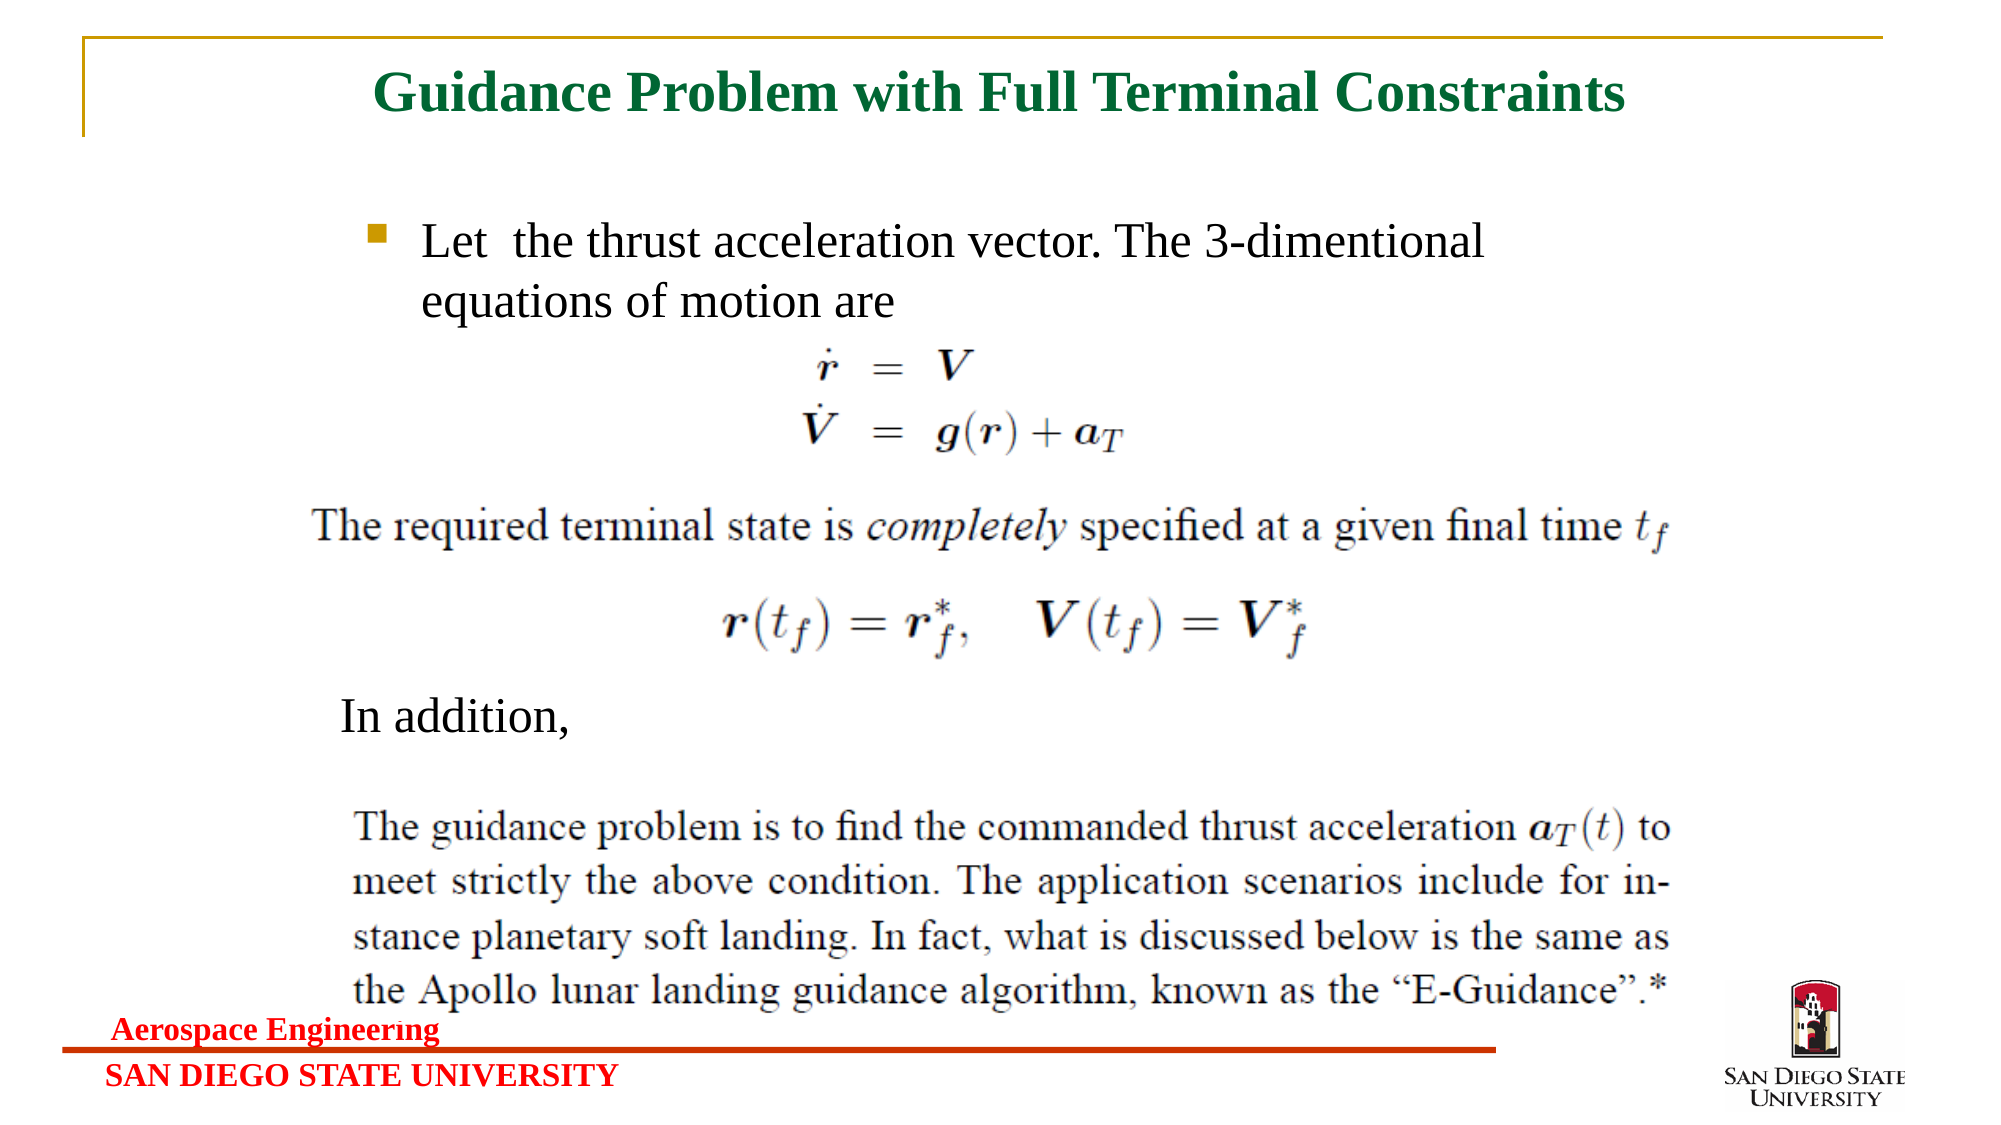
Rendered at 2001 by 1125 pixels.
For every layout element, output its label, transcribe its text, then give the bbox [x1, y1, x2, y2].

picture [1725, 980, 1905, 1112]
picture [299, 324, 1688, 676]
title Guidance Problem with Full Terminal Constraints [324, 45, 1675, 175]
picture [332, 799, 1684, 1021]
